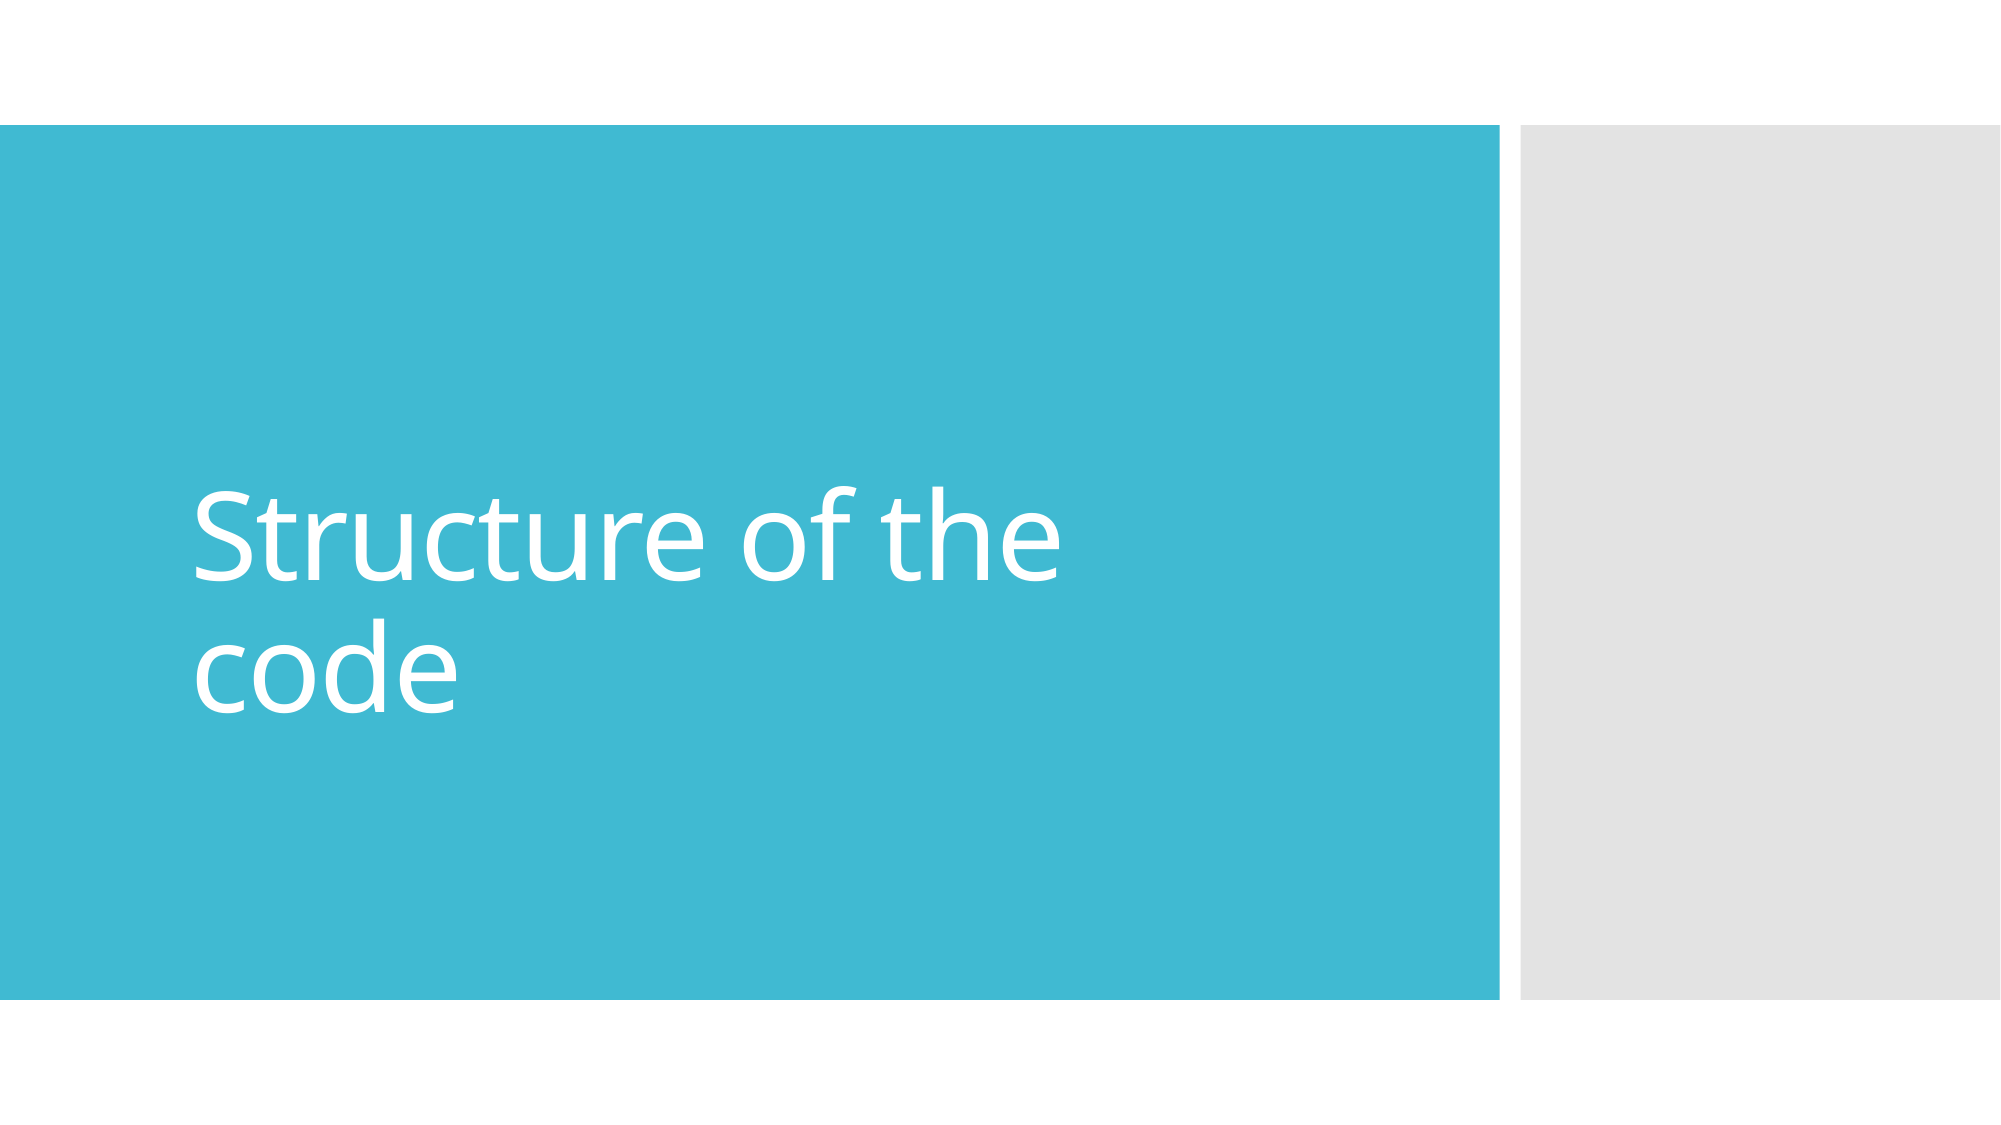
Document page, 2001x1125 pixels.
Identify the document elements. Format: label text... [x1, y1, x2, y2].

title Structure of the code [175, 213, 1376, 747]
